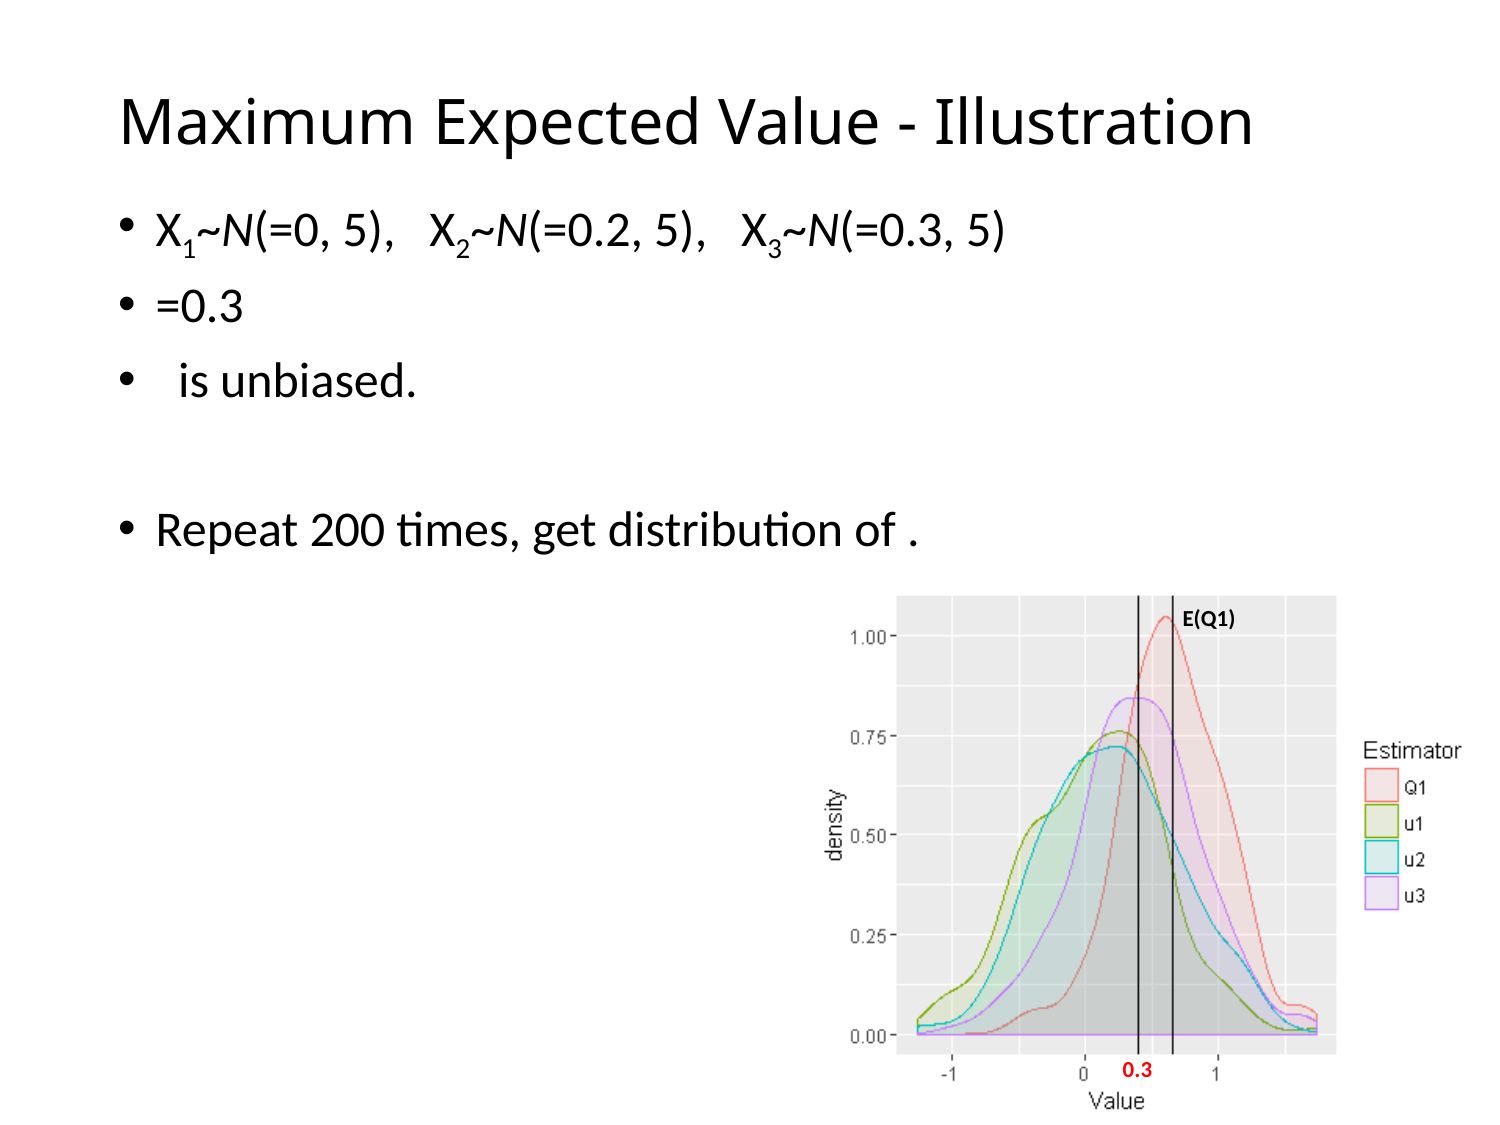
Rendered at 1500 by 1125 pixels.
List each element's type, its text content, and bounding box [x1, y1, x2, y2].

picture [806, 585, 1500, 1125]
title Maximum Expected Value - Illustration [103, 59, 1397, 190]
